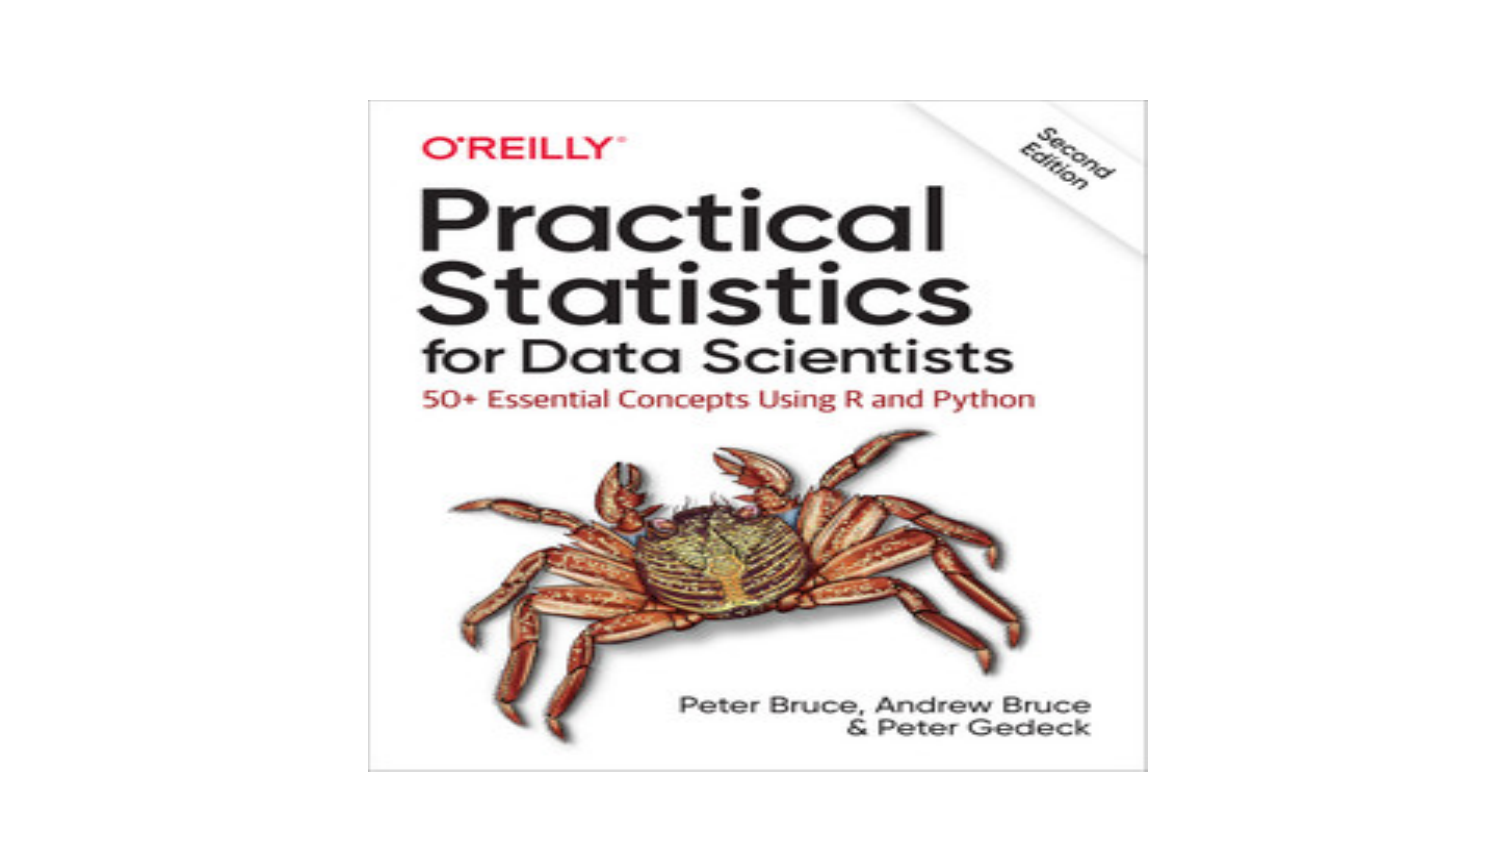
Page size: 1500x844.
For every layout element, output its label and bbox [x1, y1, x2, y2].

picture [368, 100, 1148, 772]
